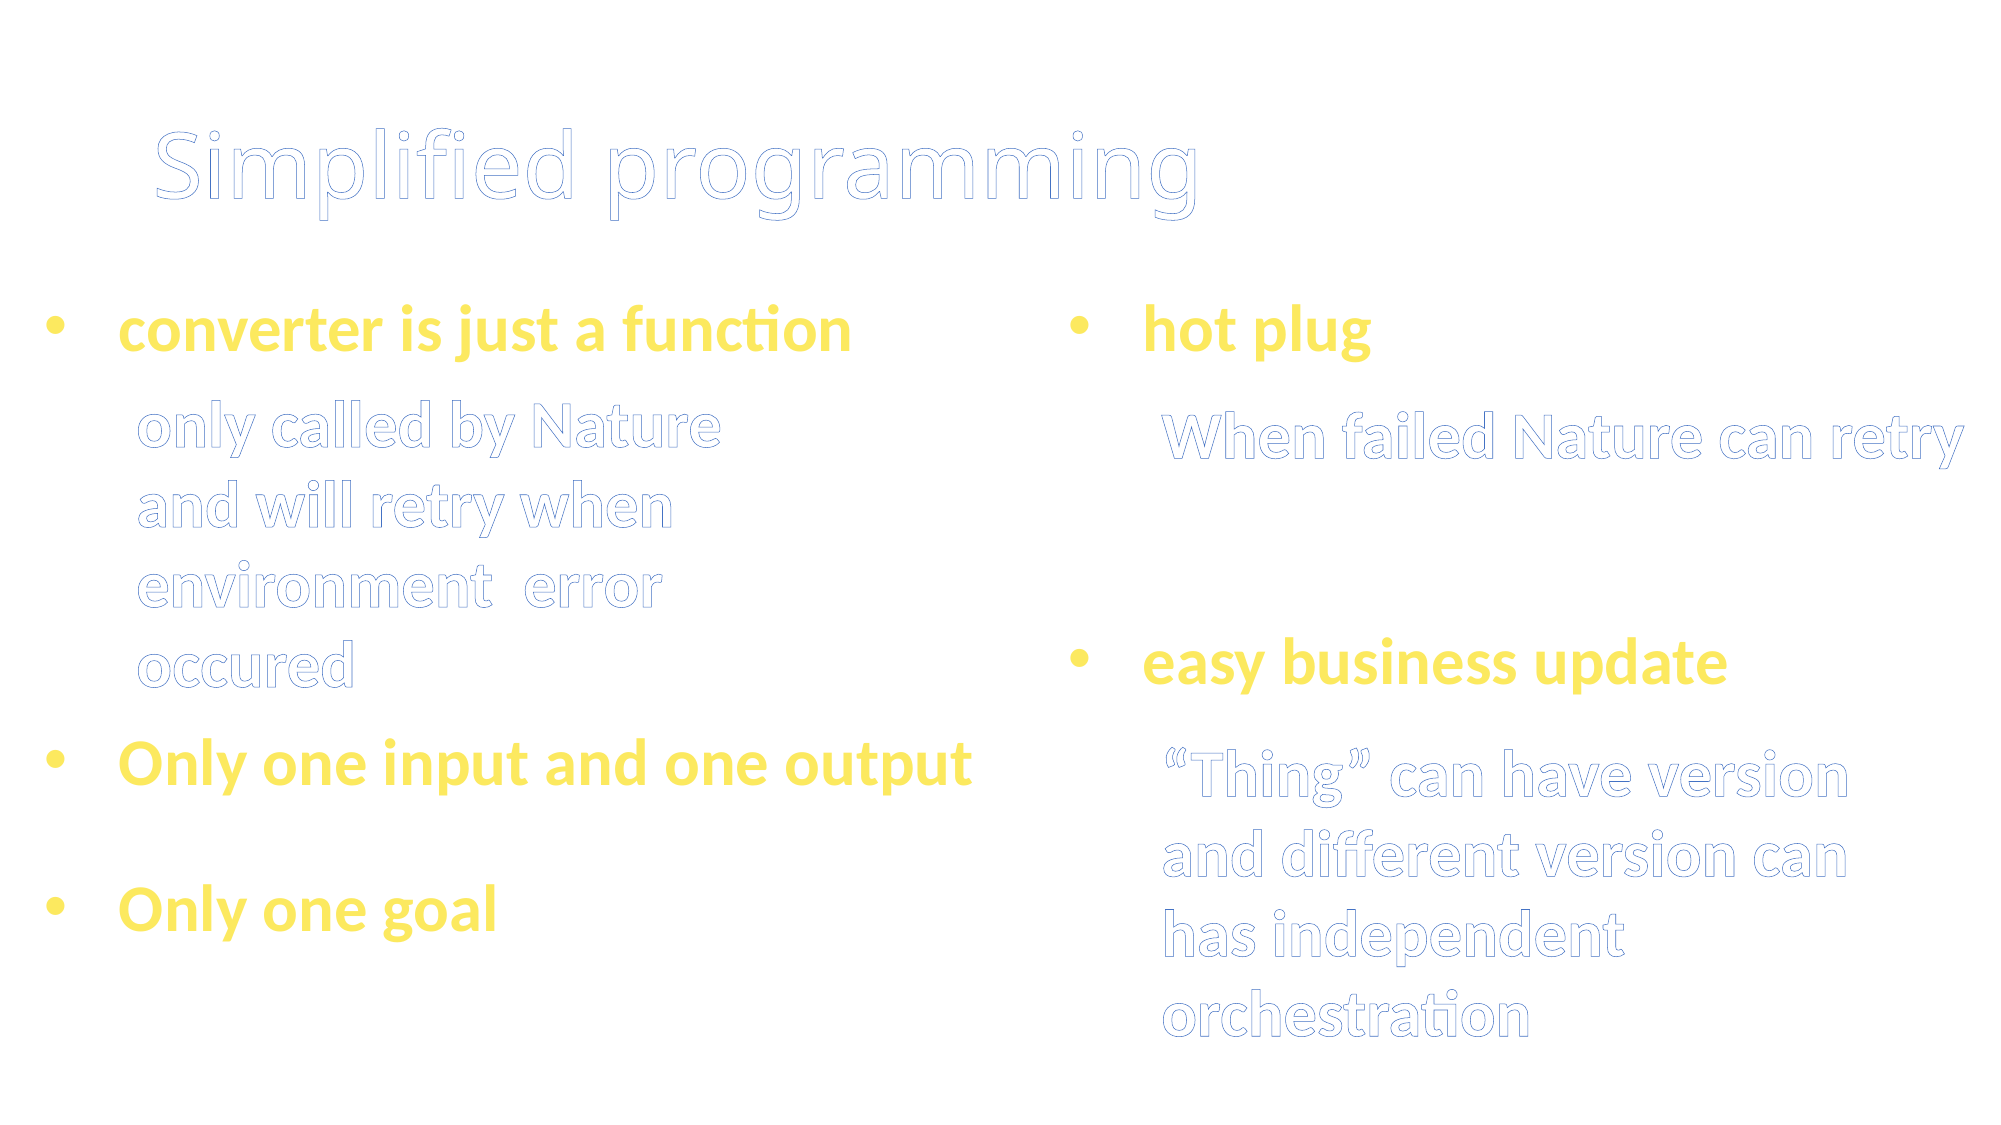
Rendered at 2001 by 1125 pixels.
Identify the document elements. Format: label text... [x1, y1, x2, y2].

text_box “Thing” can have version and different version can has independent orchestration [1146, 722, 1915, 1057]
text_box easy business update [1053, 610, 1745, 706]
text_box converter is just a function [29, 277, 870, 372]
text_box hot plug [1053, 277, 1388, 372]
text_box Only one input and one output [29, 711, 990, 806]
text_box When failed Nature can retry [1146, 384, 1992, 479]
text_box Only one goal [29, 857, 515, 953]
text_box Simplified programming [137, 59, 1863, 278]
text_box only called by Nature and will retry when environment error occured [121, 373, 764, 708]
